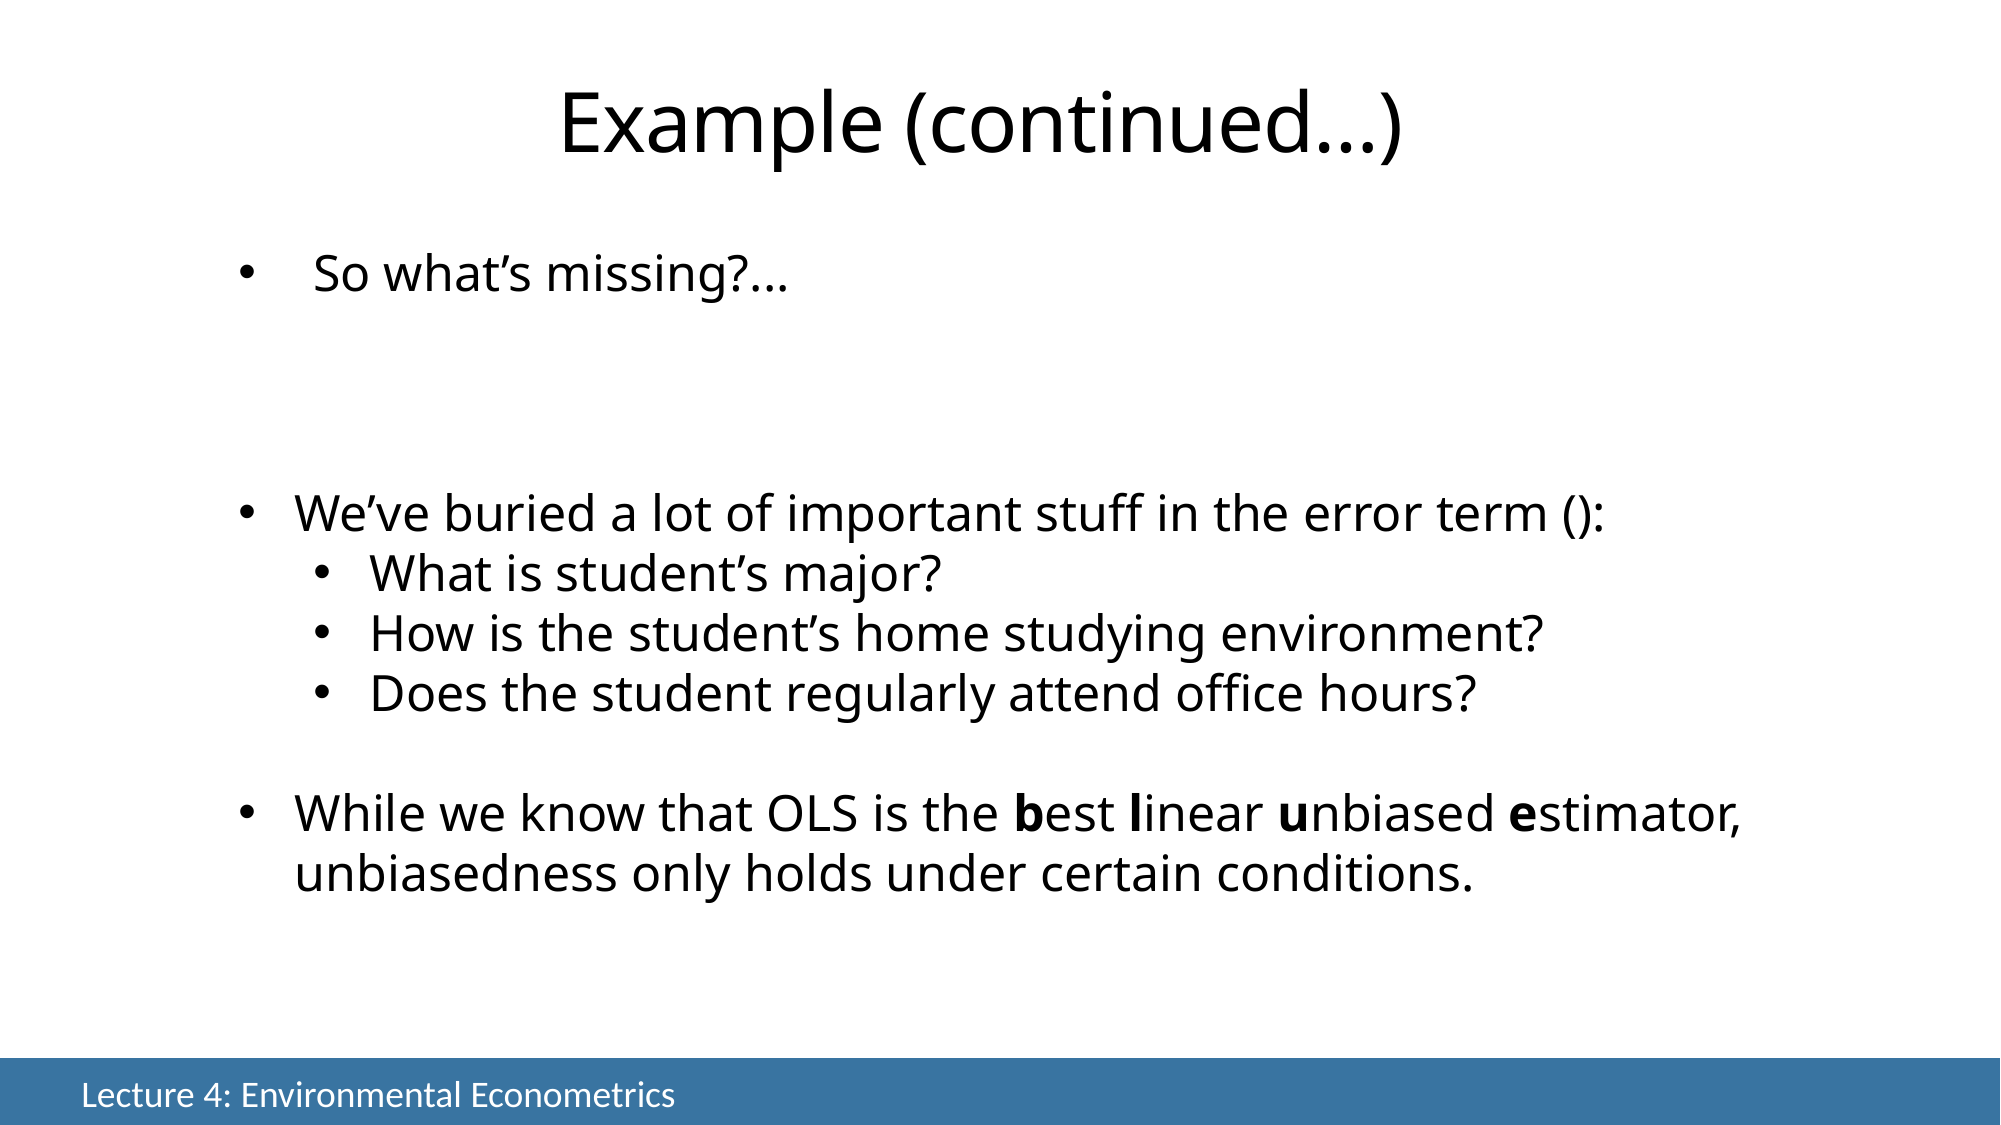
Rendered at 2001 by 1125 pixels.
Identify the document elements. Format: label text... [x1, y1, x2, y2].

text_box Example (continued…) [306, 46, 1655, 178]
